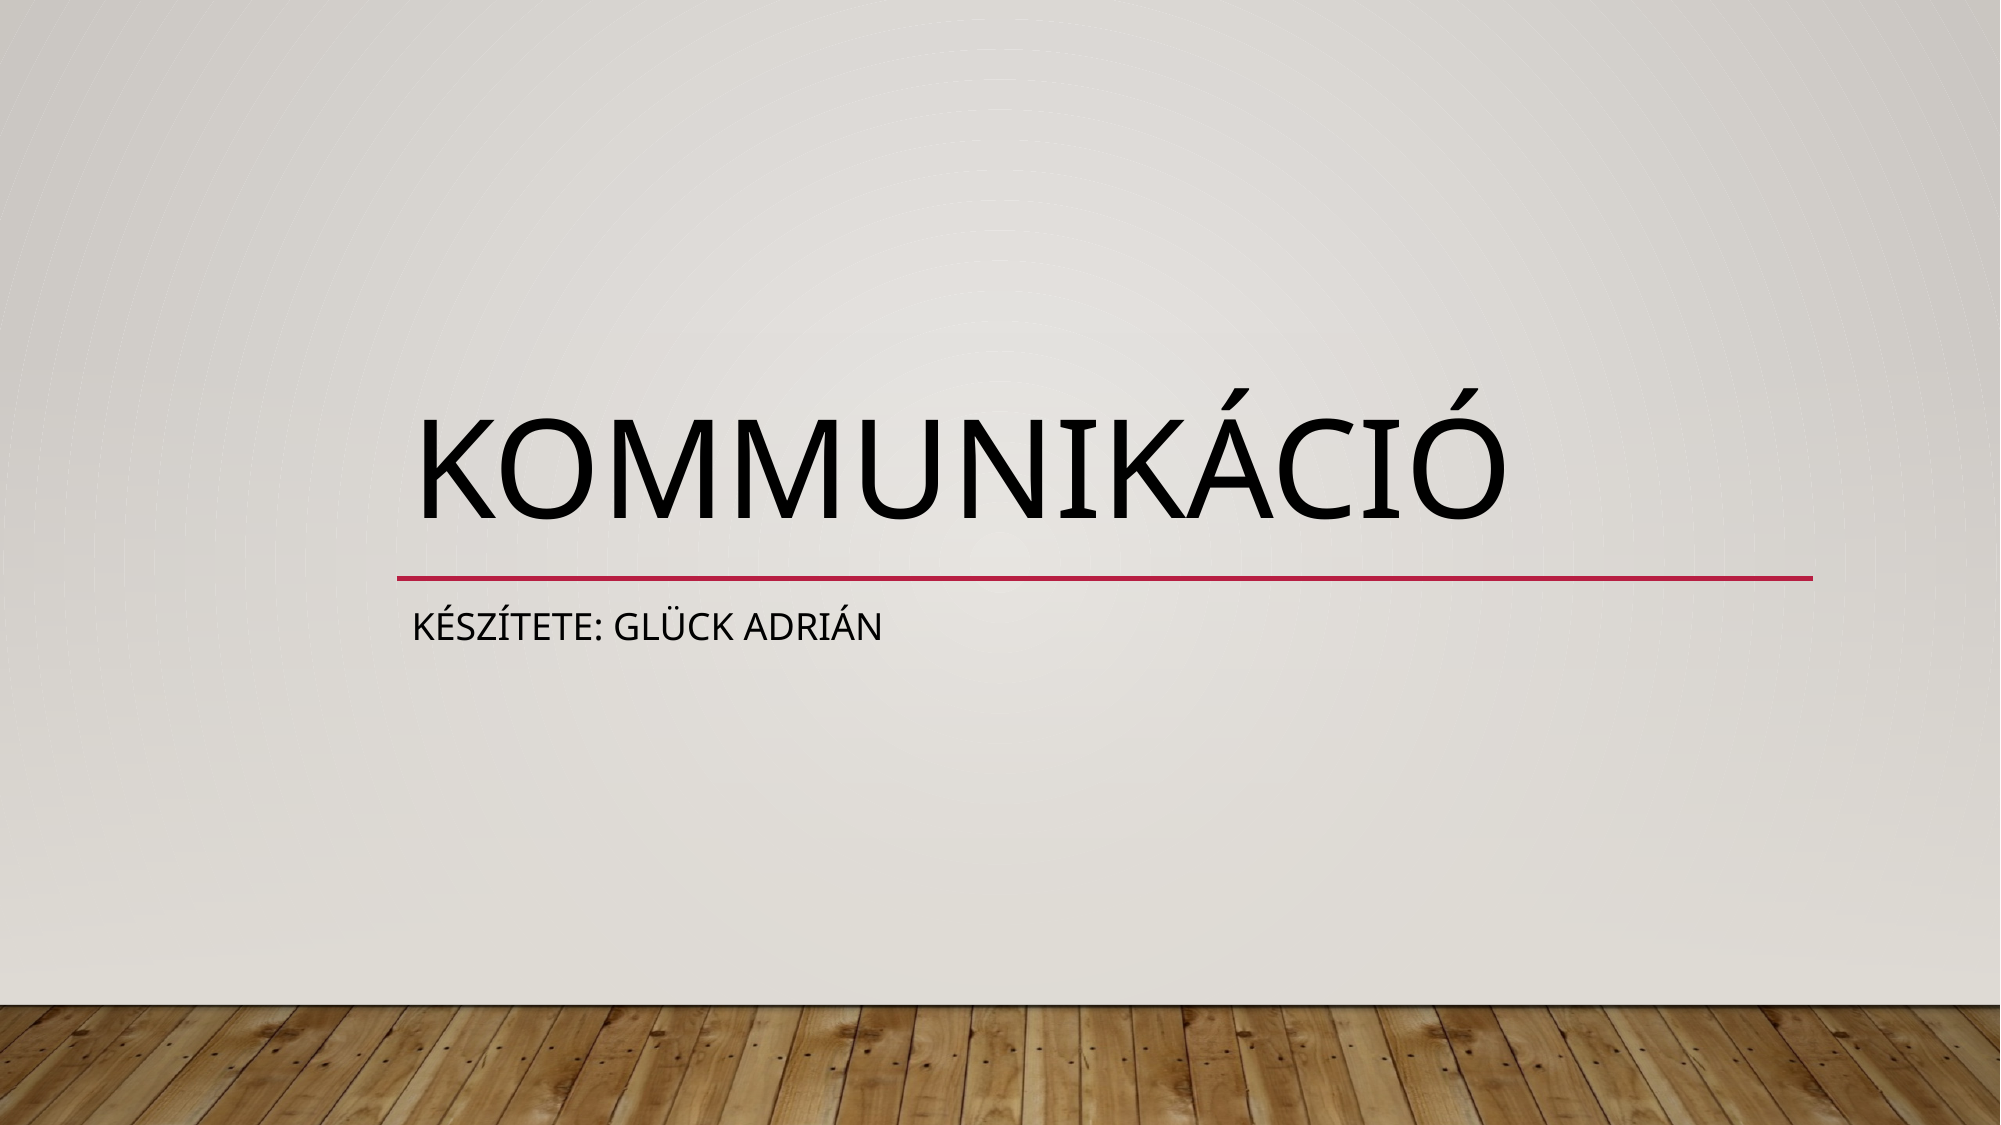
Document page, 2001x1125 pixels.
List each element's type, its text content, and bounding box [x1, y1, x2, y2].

title Kommunikáció [396, 131, 1814, 549]
picture [0, 1005, 2000, 1125]
subtitle Készítete: Glück Adrián [396, 579, 1814, 740]
